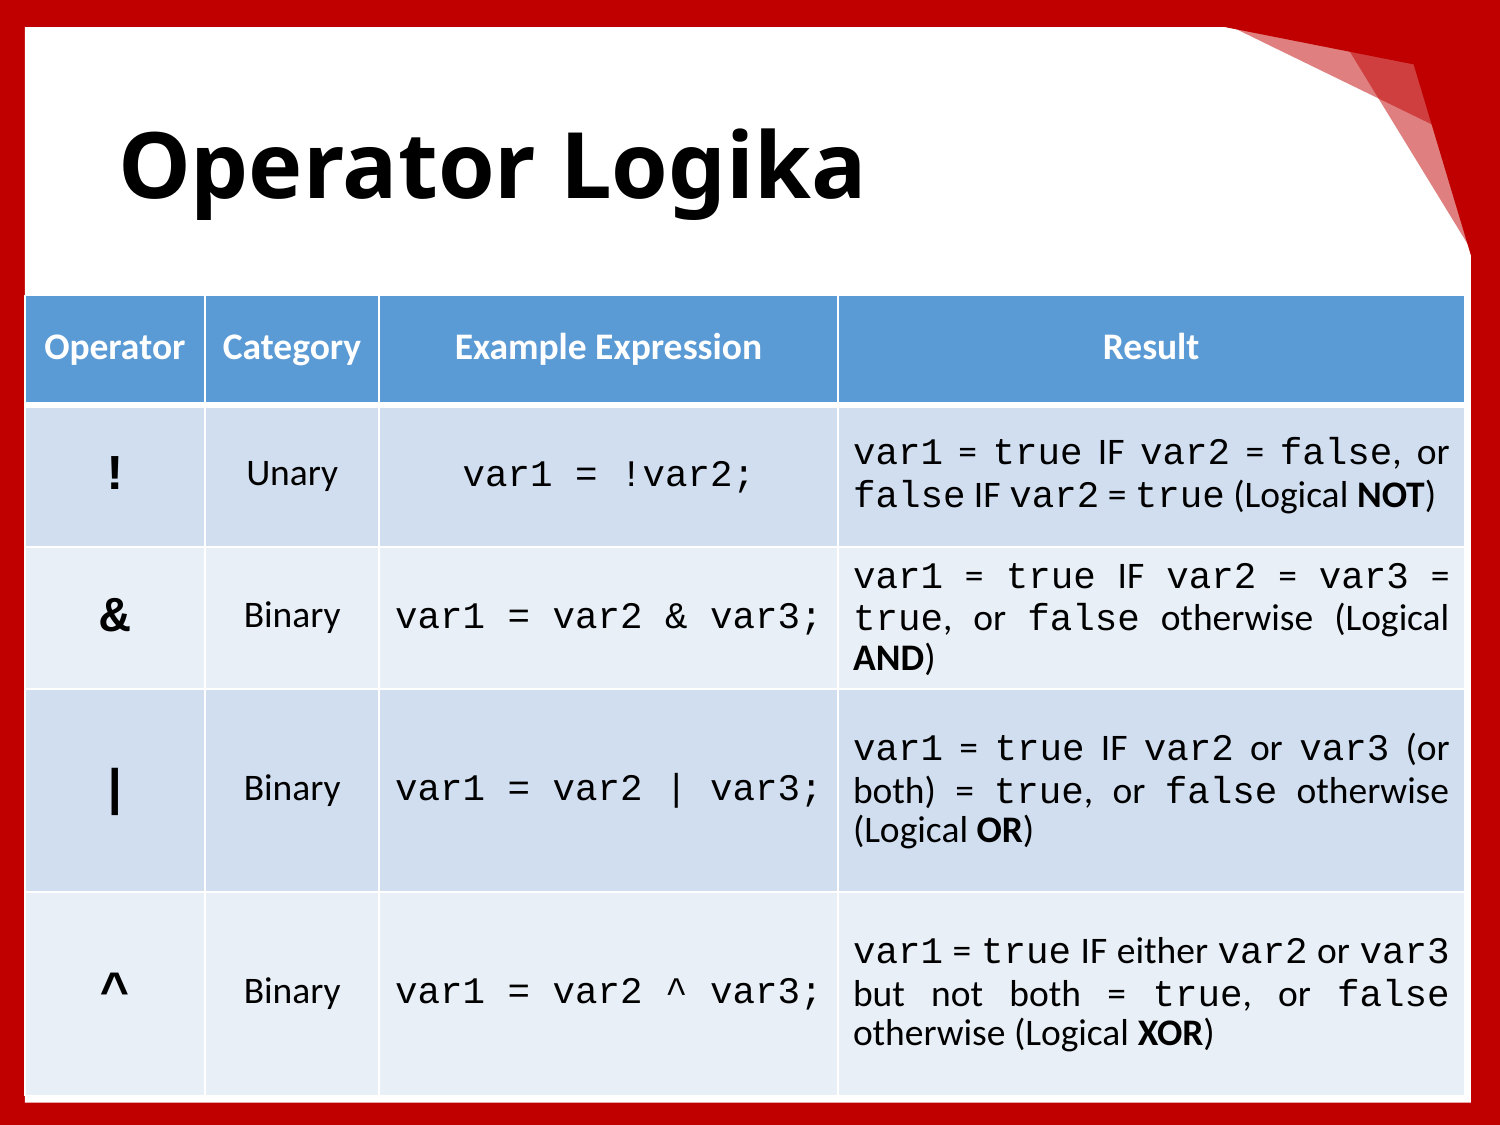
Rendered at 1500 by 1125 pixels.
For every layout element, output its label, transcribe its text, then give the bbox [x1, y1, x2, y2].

table_cell var1 = var2 | var3; [380, 690, 837, 891]
title Operator Logika [103, 59, 1397, 278]
table_cell Binary [206, 690, 378, 891]
table_header Category [206, 296, 378, 402]
table_cell var1 = true IF var2 or var3 (or both) = true, or false otherwise (Logical OR) [839, 690, 1464, 891]
table_cell & [26, 548, 204, 688]
table_cell ! [26, 408, 204, 546]
table_header Example Expression [380, 296, 837, 402]
table_cell Unary [206, 408, 378, 546]
table_cell ^ [26, 893, 204, 1095]
table_cell var1 = !var2; [380, 408, 837, 546]
table_cell var1 = true IF var2 = var3 = true, or false otherwise (Logical AND) [839, 548, 1464, 688]
table_cell | [26, 690, 204, 891]
table_cell var1 = true IF var2 = false, or false IF var2 = true (Logical NOT) [839, 408, 1464, 546]
table_header Result [839, 296, 1464, 402]
table_cell Binary [206, 893, 378, 1095]
table_cell var1 = var2 ^ var3; [380, 893, 837, 1095]
table_cell Binary [206, 548, 378, 688]
table_header Operator [26, 296, 204, 402]
table_cell var1 = var2 & var3; [380, 548, 837, 688]
table_cell var1 = true IF either var2 or var3 but not both = true, or false otherwise (Logical XOR) [839, 893, 1464, 1095]
